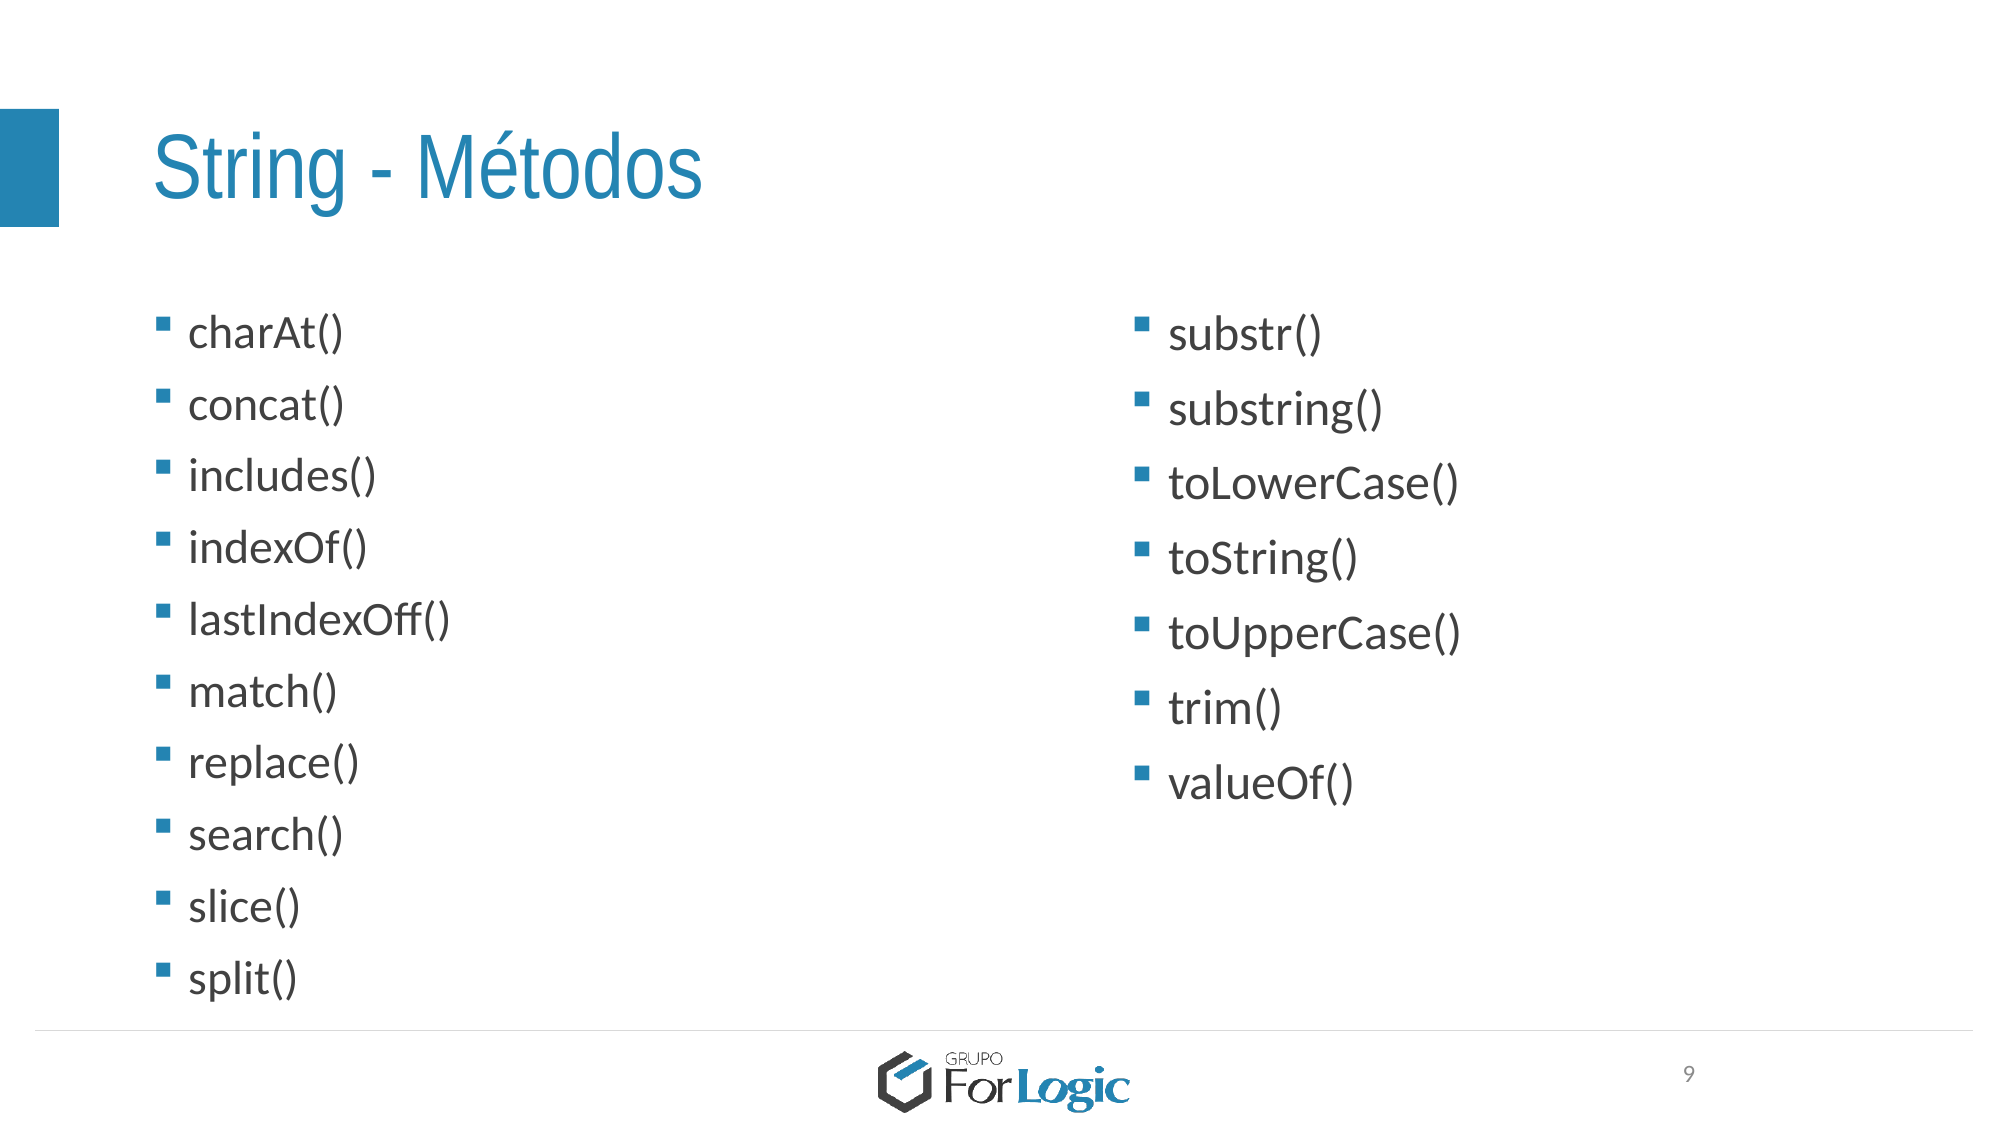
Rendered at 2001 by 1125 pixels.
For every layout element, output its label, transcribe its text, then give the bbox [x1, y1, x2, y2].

text_box substr() substring() toLowerCase() toString() toUpperCase() trim() valueOf() [1115, 299, 1941, 1014]
title String - Métodos [137, 59, 1863, 278]
picture [878, 1051, 1130, 1113]
slide_number 9 [1412, 1042, 1711, 1103]
list charAt() concat() includes() indexOf() lastIndexOff() match() replace() search() slice() split() [137, 299, 963, 1014]
